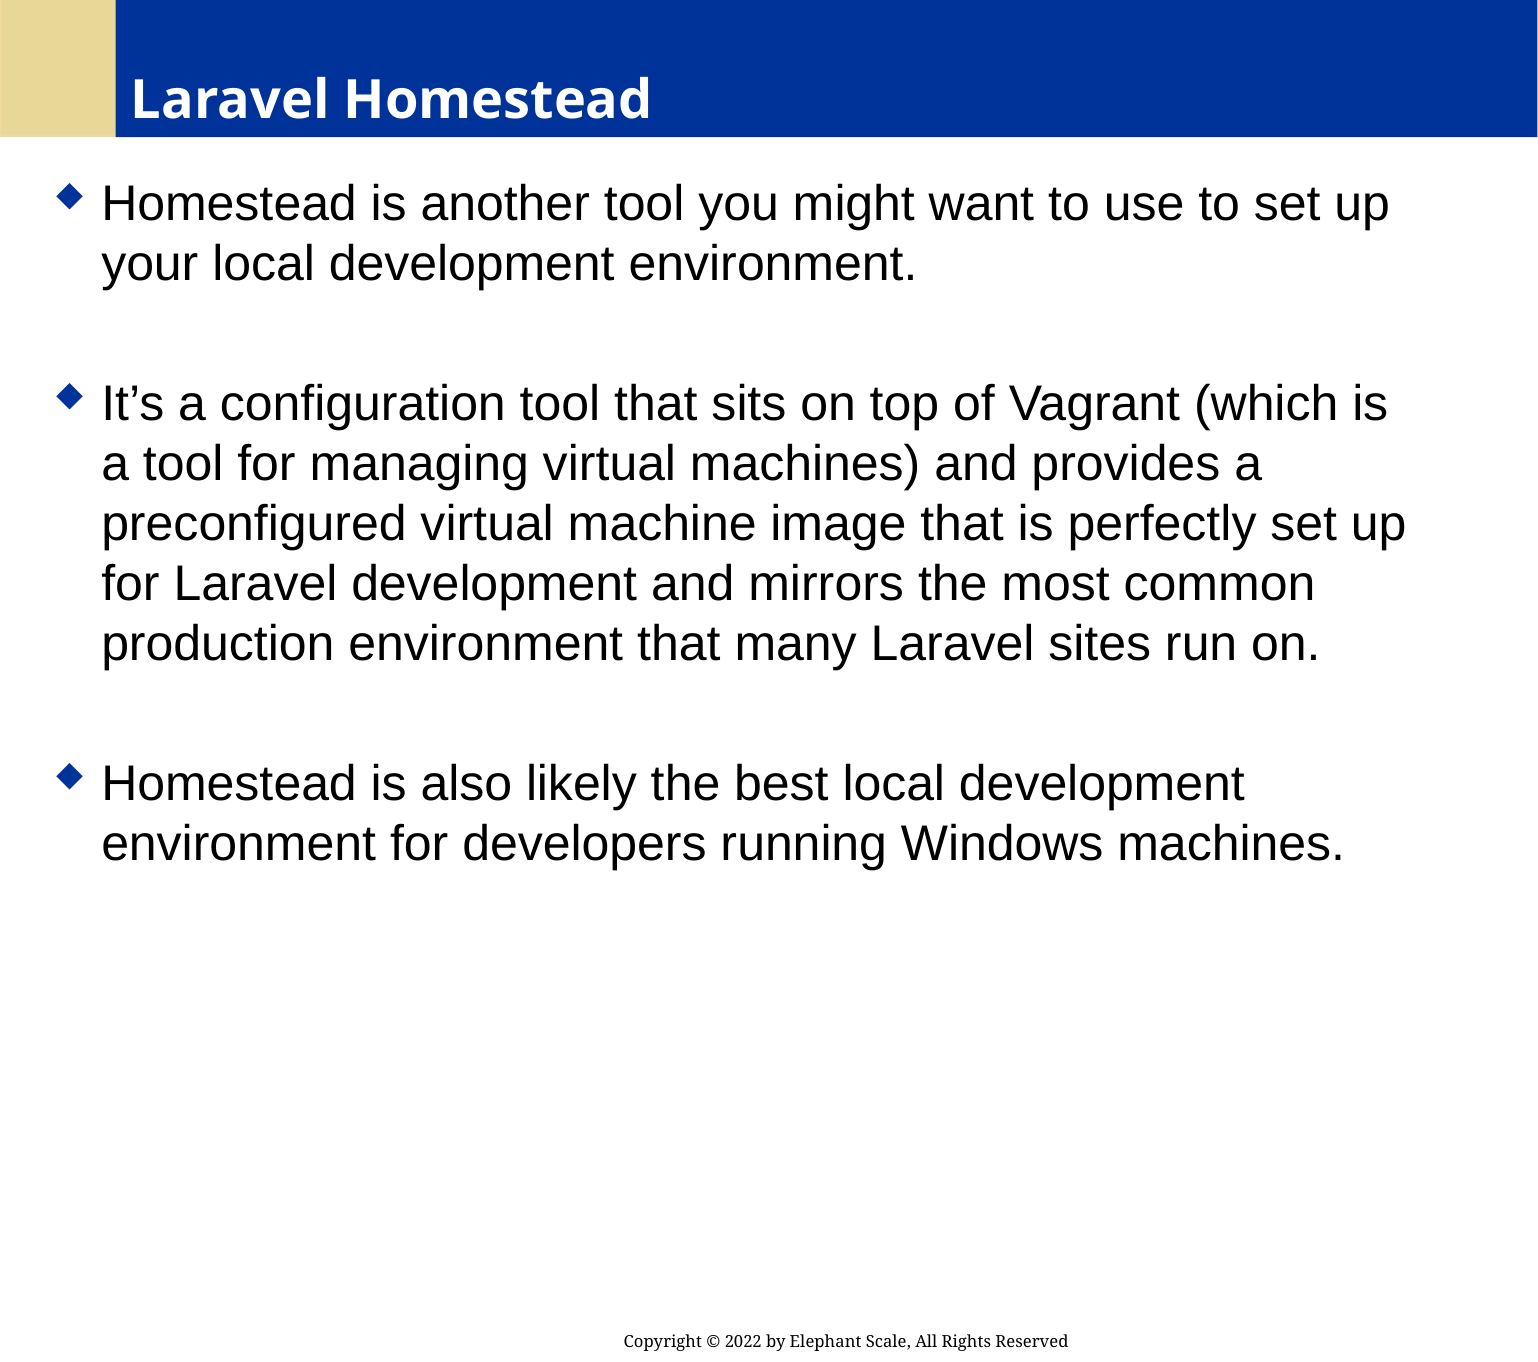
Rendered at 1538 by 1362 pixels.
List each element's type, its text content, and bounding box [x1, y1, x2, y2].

list Homestead is another tool you might want to use to set up your local development environment. It’s a configuration tool that sits on top of Vagrant (which is a tool for managing virtual machines) and provides a preconfigured virtual machine image that is perfectly set up for Laravel development and mirrors the most common production environment that many Laravel sites run on. Homestead is also likely the best local development environment for developers running Windows machines. [38, 162, 1432, 1284]
text_box Copyright © 2022 by Elephant Scale, All Rights Reserved [608, 1322, 1085, 1358]
picture [0, 0, 115, 137]
title Laravel Homestead [115, 0, 1538, 138]
